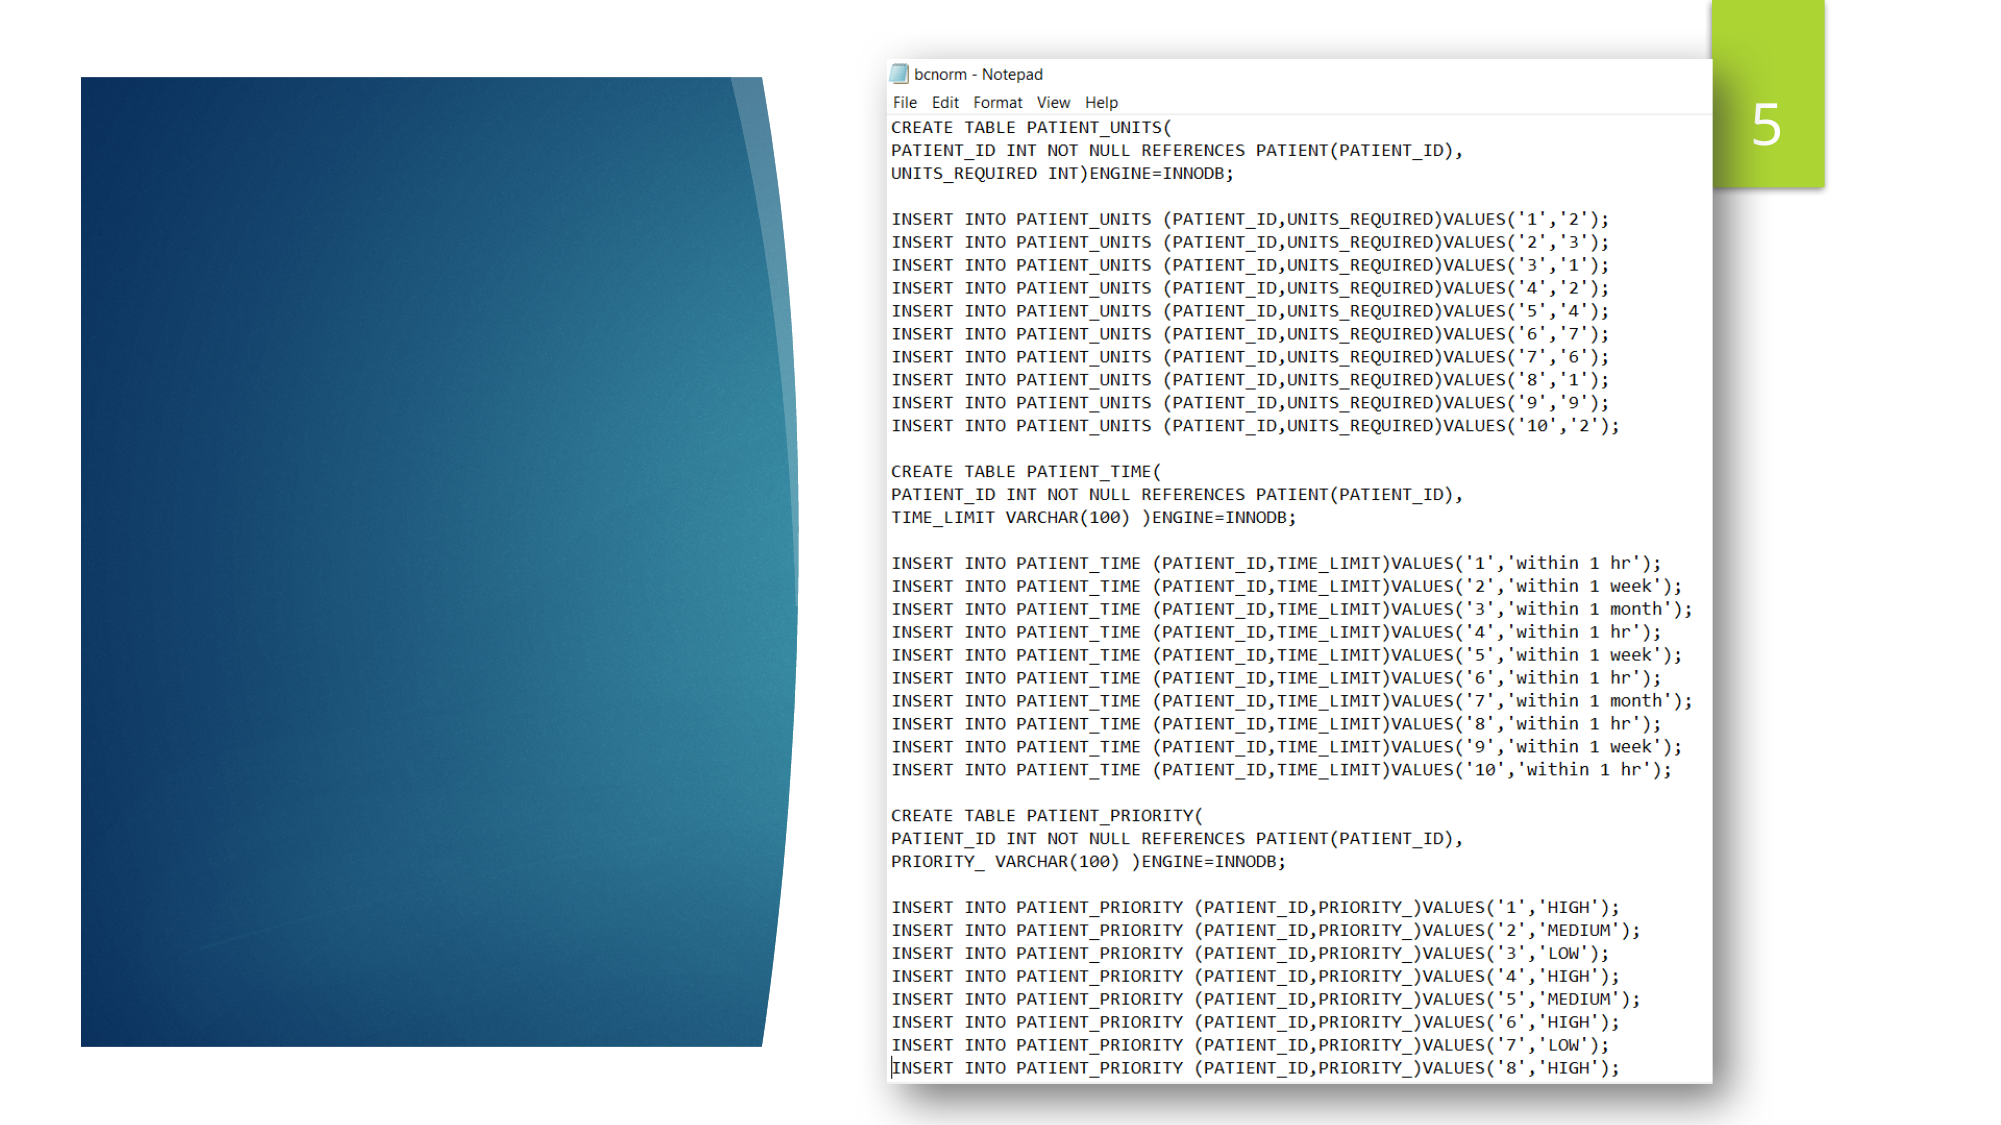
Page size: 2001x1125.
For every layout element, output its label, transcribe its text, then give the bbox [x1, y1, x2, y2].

slide_number 5 [1729, 48, 1836, 175]
picture [886, 59, 1713, 1084]
